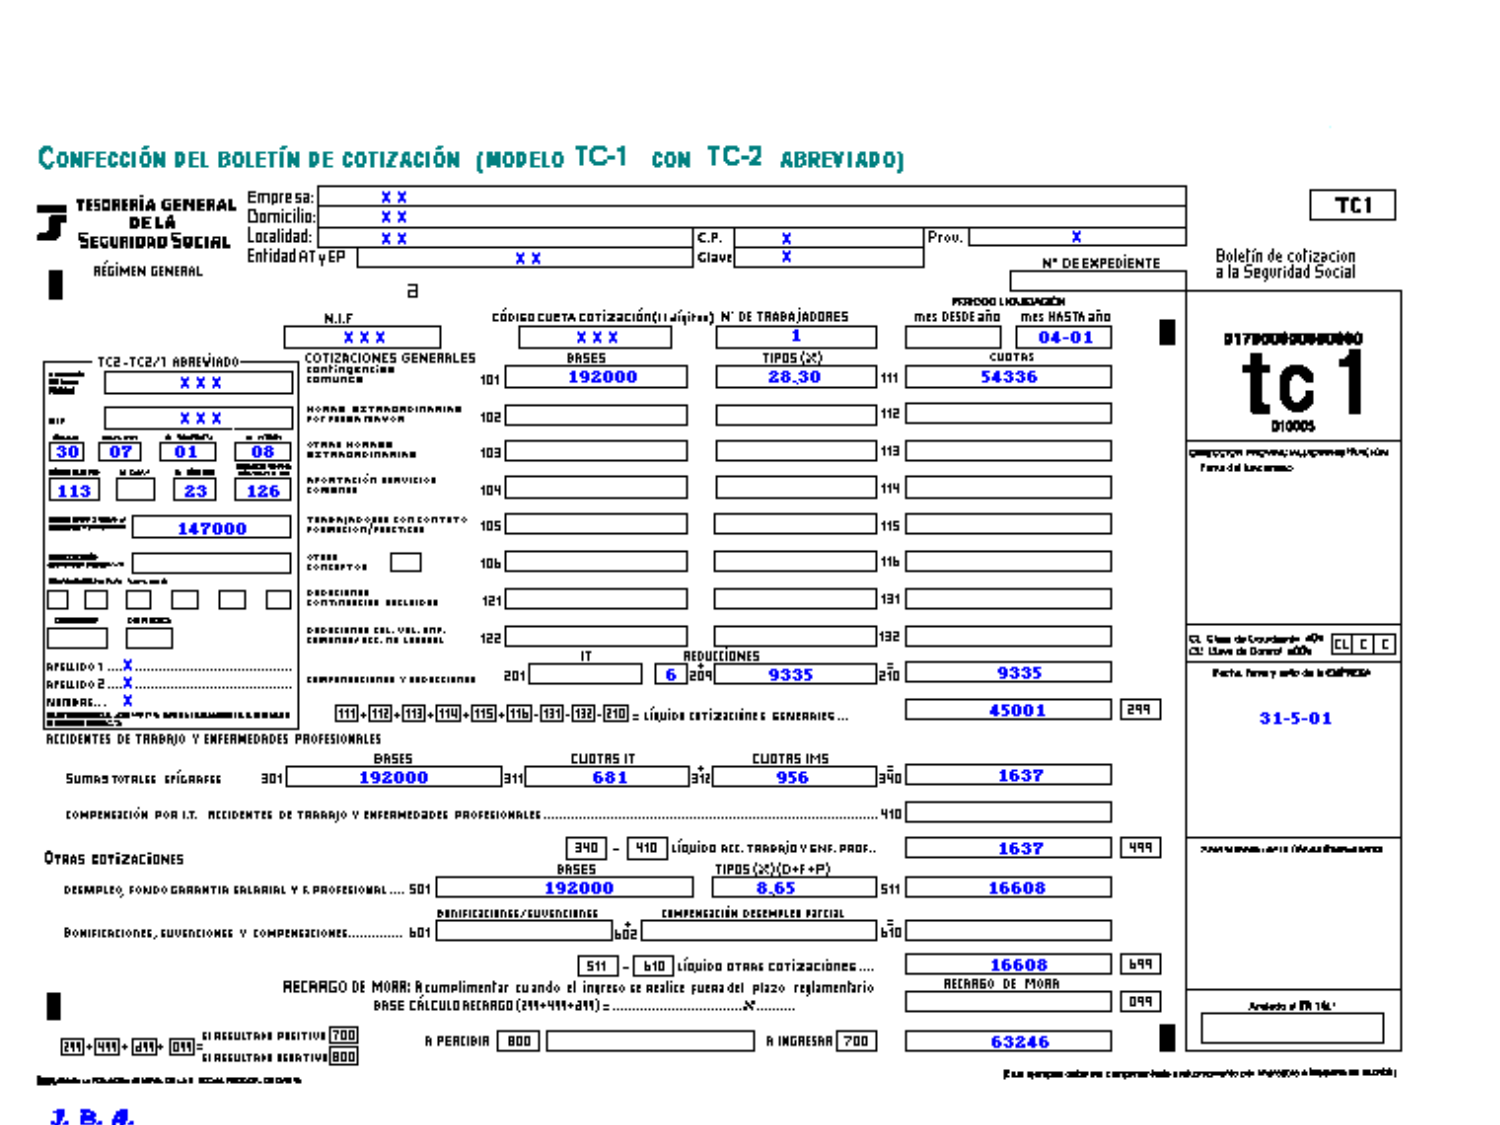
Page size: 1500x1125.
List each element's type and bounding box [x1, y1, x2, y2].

picture [0, 87, 1450, 1125]
